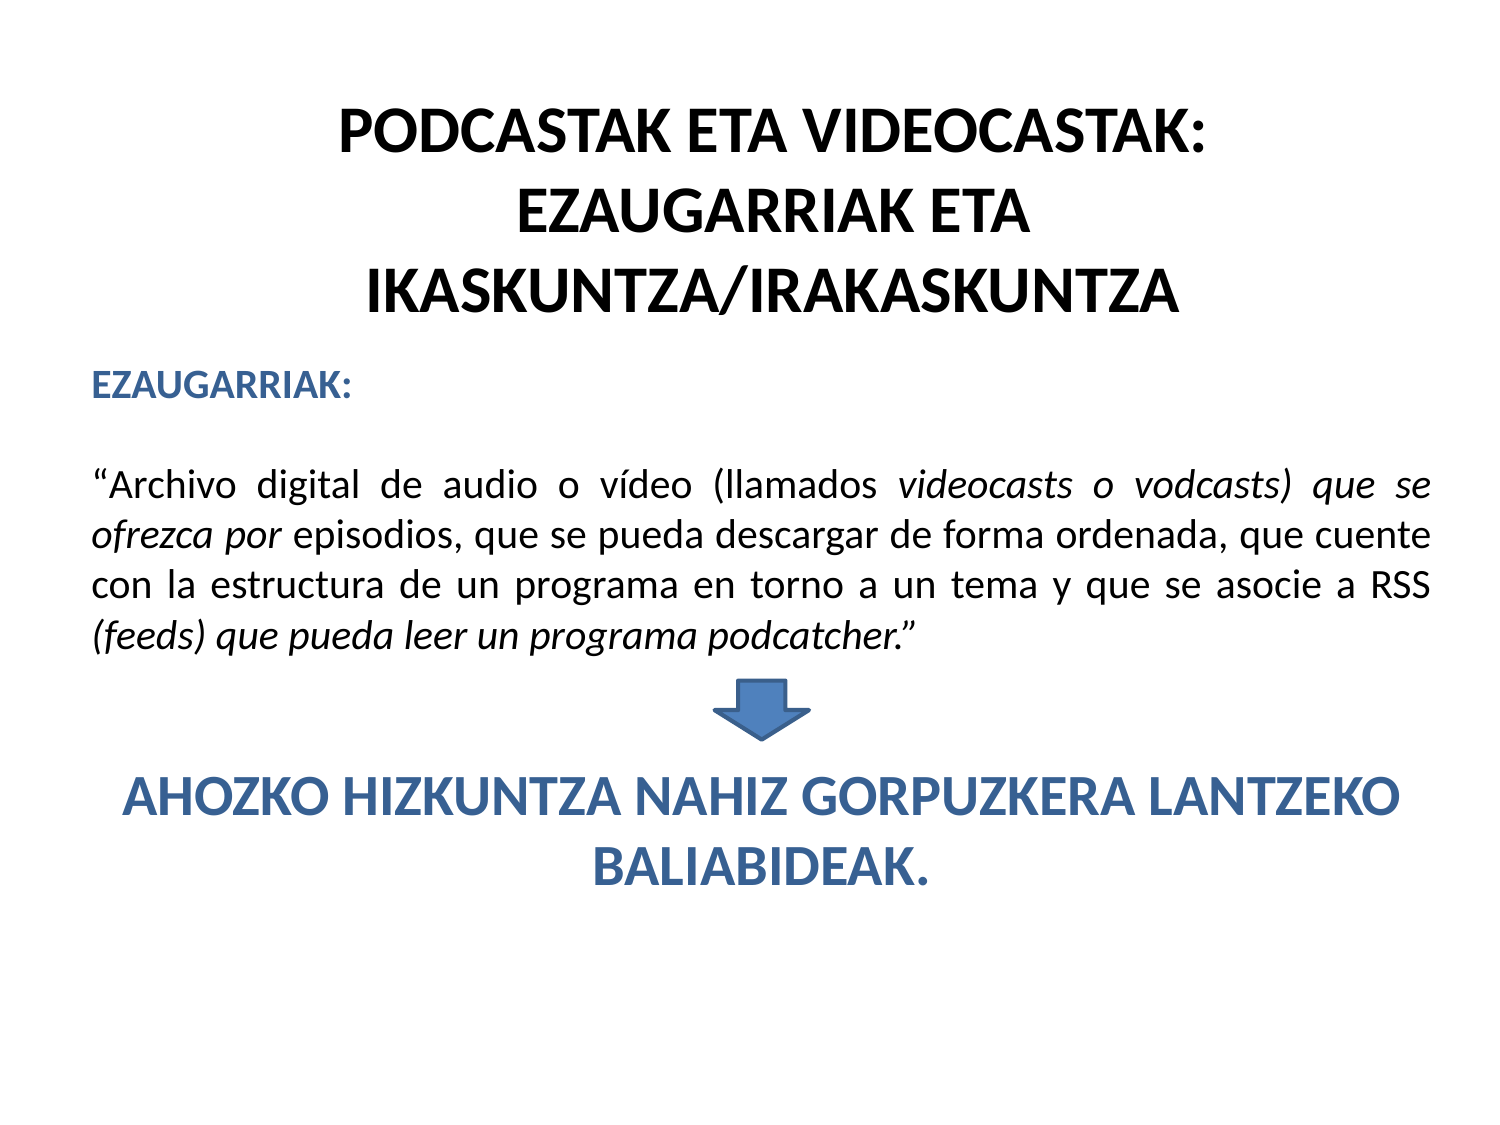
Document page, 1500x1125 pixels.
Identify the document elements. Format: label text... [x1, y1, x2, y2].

text_box PODCASTAK ETA VIDEOCASTAK: EZAUGARRIAK ETA IKASKUNTZA/IRAKASKUNTZA [123, 78, 1424, 333]
text_box EZAUGARRIAK: “Archivo digital de audio o vídeo (llamados videocasts o vodcasts) que se ofrezca por episodios, que se pueda descargar de forma ordenada, que cuente con la estructura de un programa en torno a un tema y que se asocie a RSS (feeds) que pueda leer un programa podcatcher.” AHOZKO HIZKUNTZA NAHIZ GORPUZKERA LANTZEKO BALIABIDEAK. [76, 349, 1447, 905]
text_box [712, 678, 812, 742]
